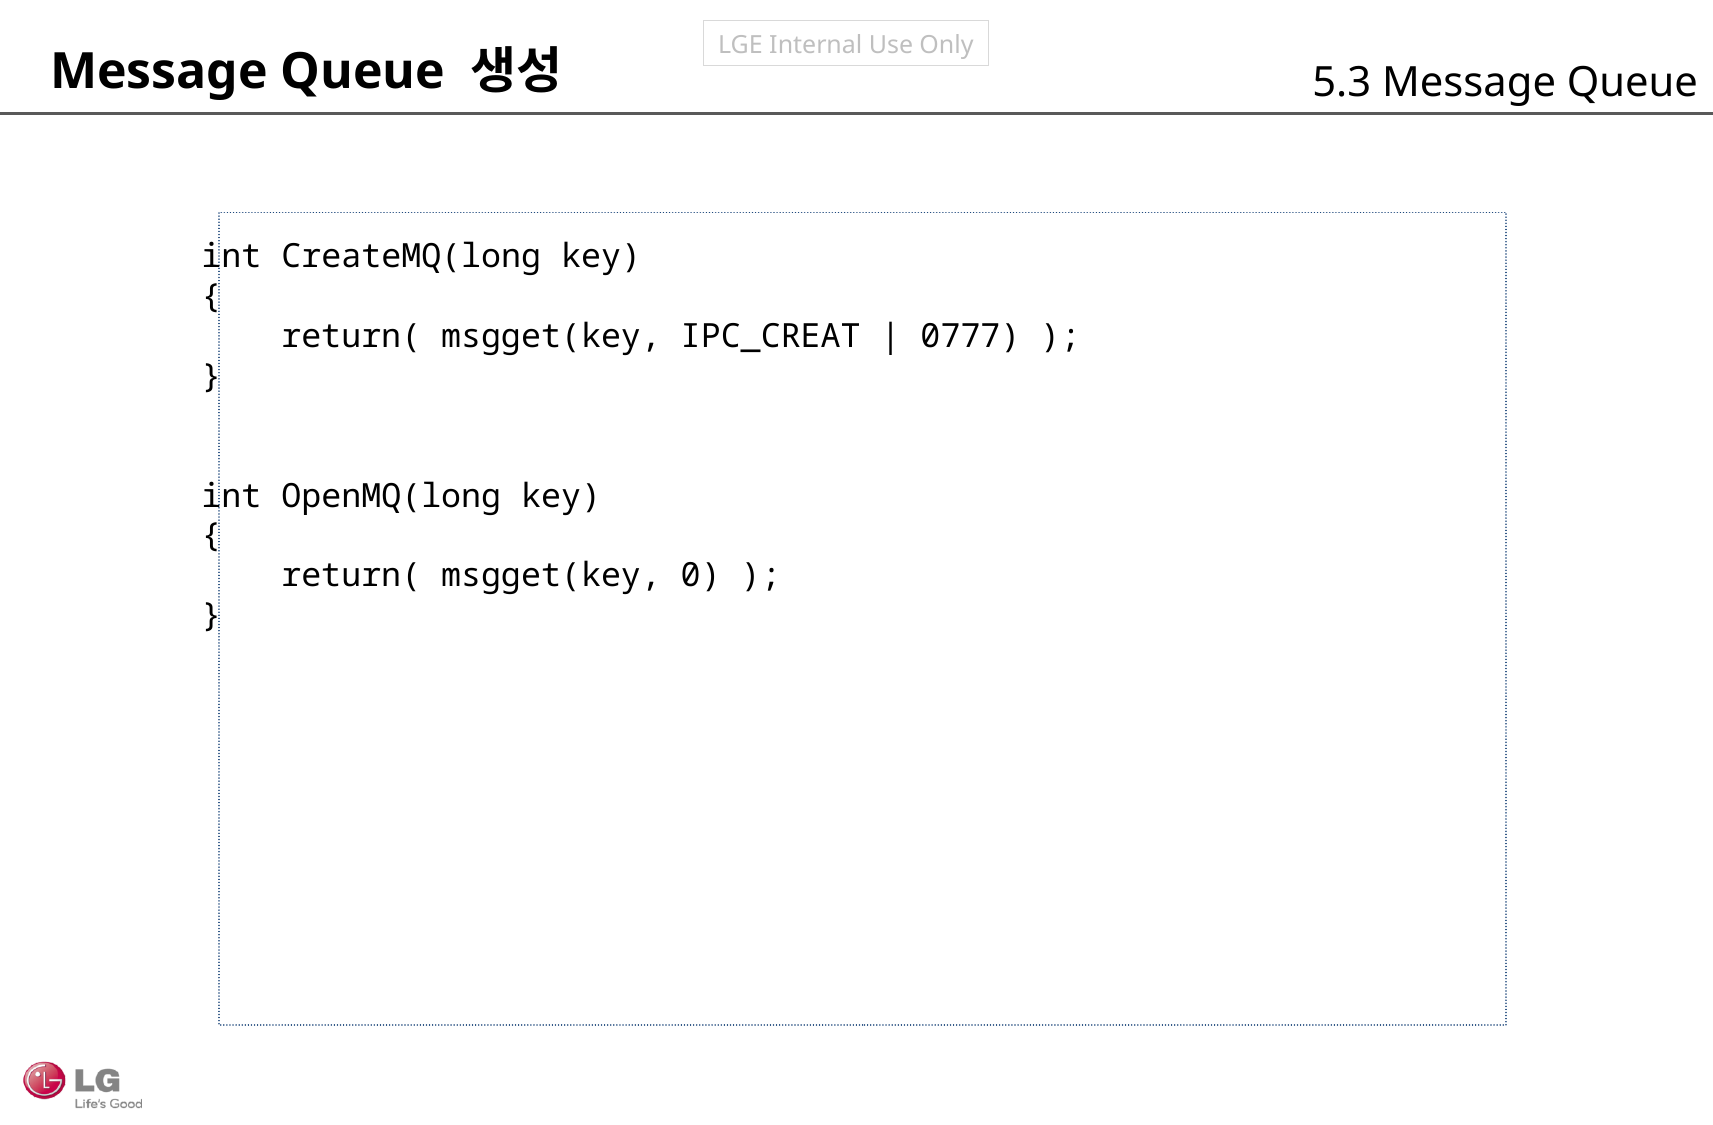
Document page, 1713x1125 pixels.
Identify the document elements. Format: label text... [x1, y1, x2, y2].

picture [23, 1058, 142, 1111]
text_box int CreateMQ(long key) { return( msgget(key, IPC_CREAT | 0777) ); } int OpenMQ(long key) { return( msgget(key, 0) ); } [186, 226, 1097, 641]
text_box [218, 212, 1507, 1025]
list Message Queue 생성 [35, 30, 739, 98]
list 5.3 Message Queue [1080, 47, 1713, 126]
